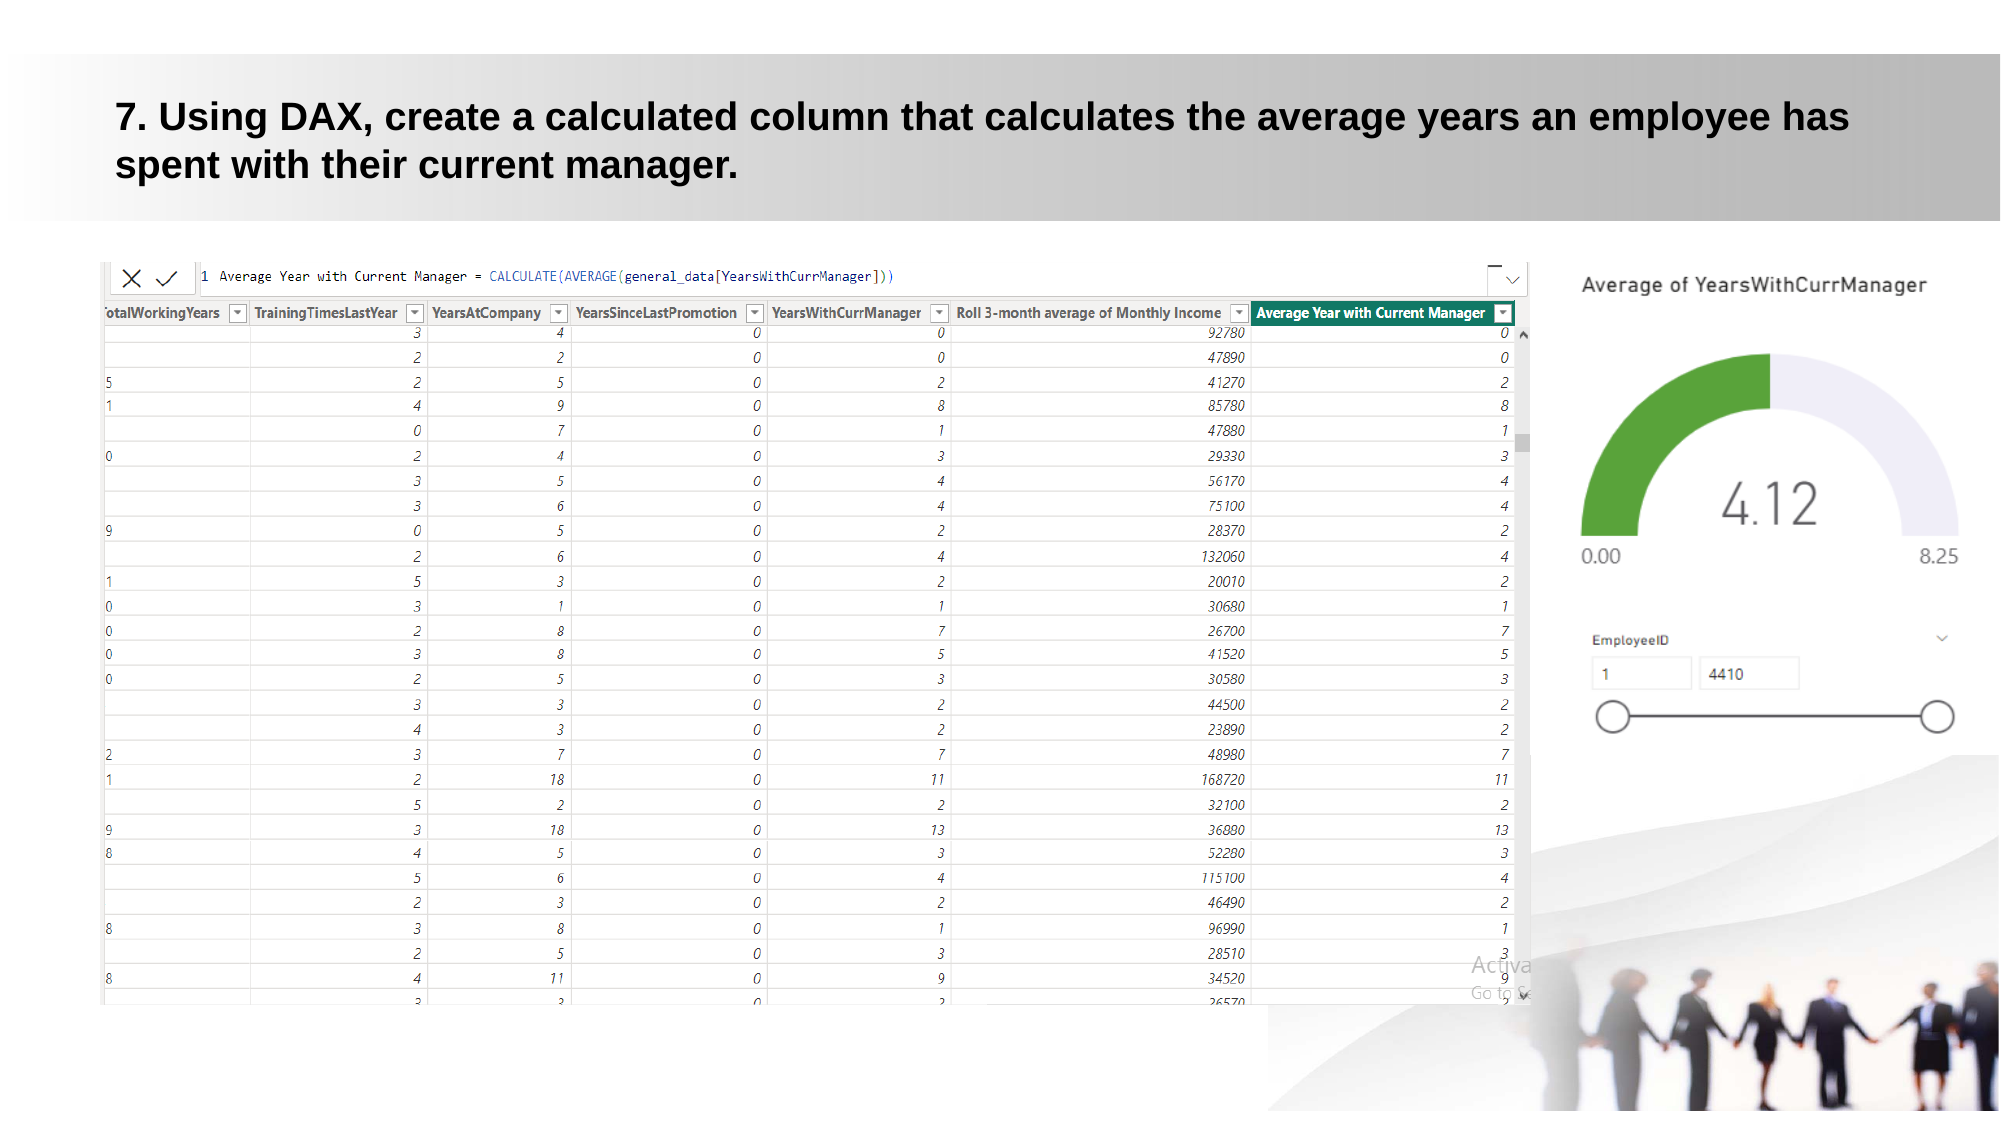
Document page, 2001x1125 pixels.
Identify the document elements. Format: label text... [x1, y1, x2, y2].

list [100, 262, 1531, 1005]
picture [1268, 262, 2000, 1111]
title 7. Using DAX, create a calculated column that calculates the average years an employee has spent with their current manager. [99, 44, 1901, 233]
